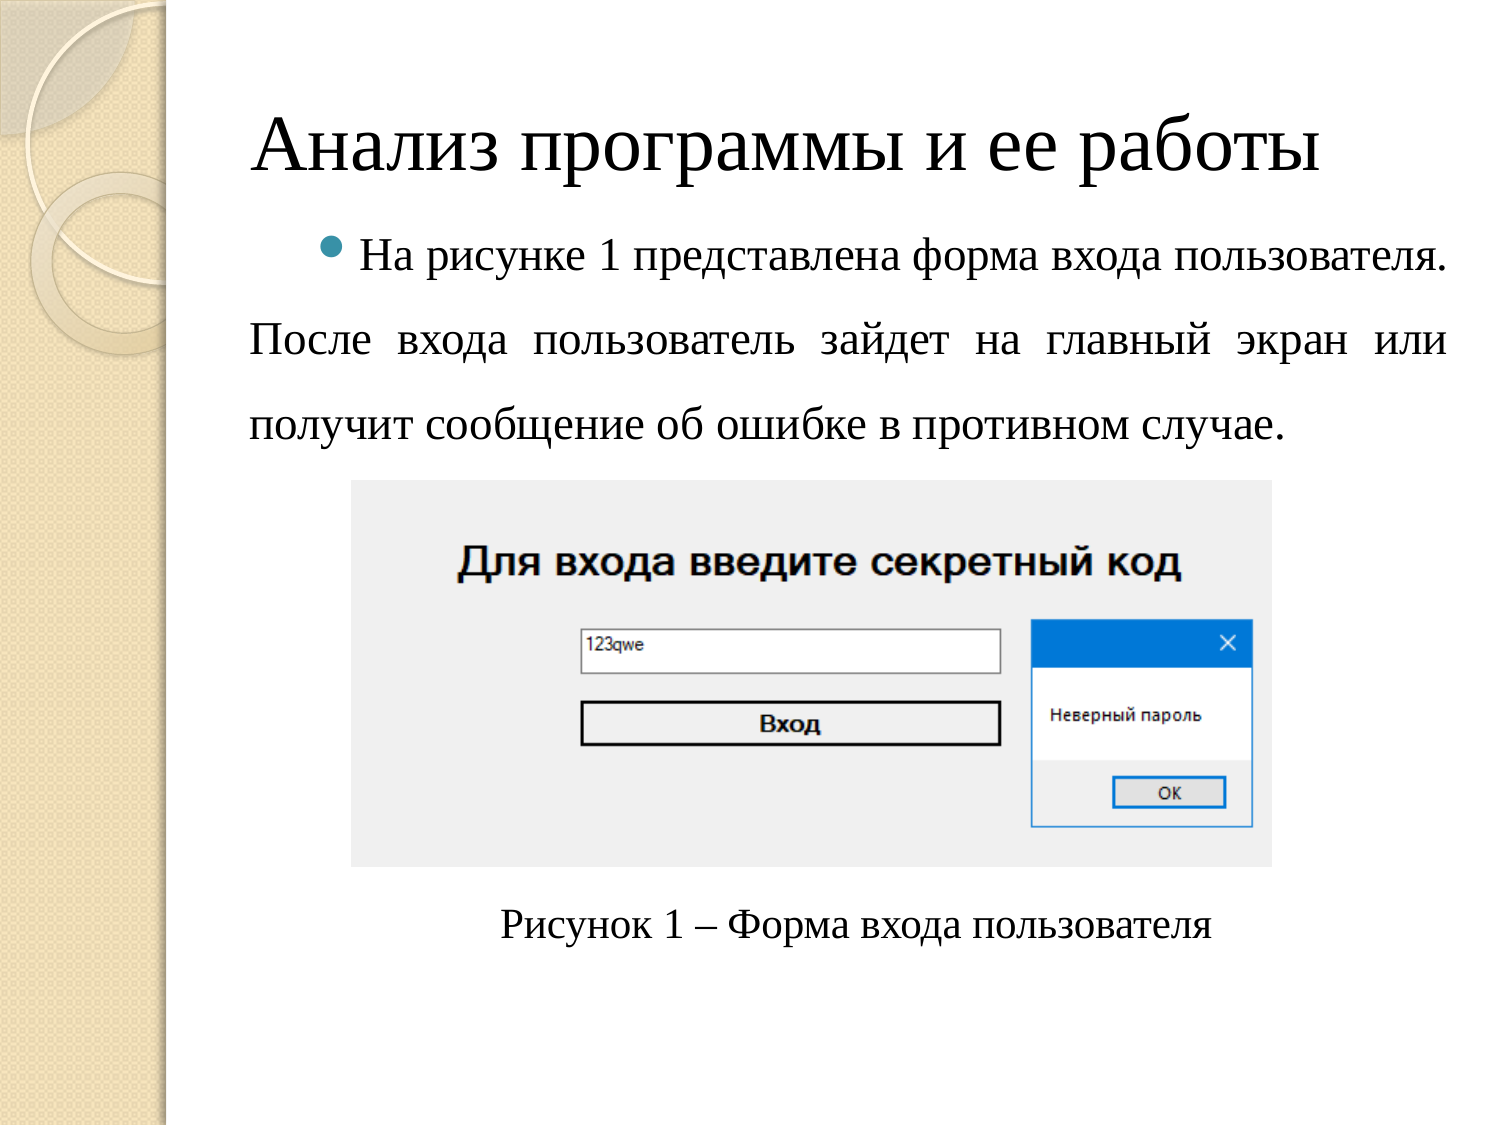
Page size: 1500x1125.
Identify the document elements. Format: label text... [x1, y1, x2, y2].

list На рисунке 1 представлена форма входа пользователя. После входа пользователь зайдет на главный экран или получит сообщение об ошибке в противном случае. Рисунок 1 – Форма входа пользователя [234, 187, 1465, 975]
title Анализ программы и ее работы [235, 45, 1466, 233]
picture [351, 480, 1273, 867]
